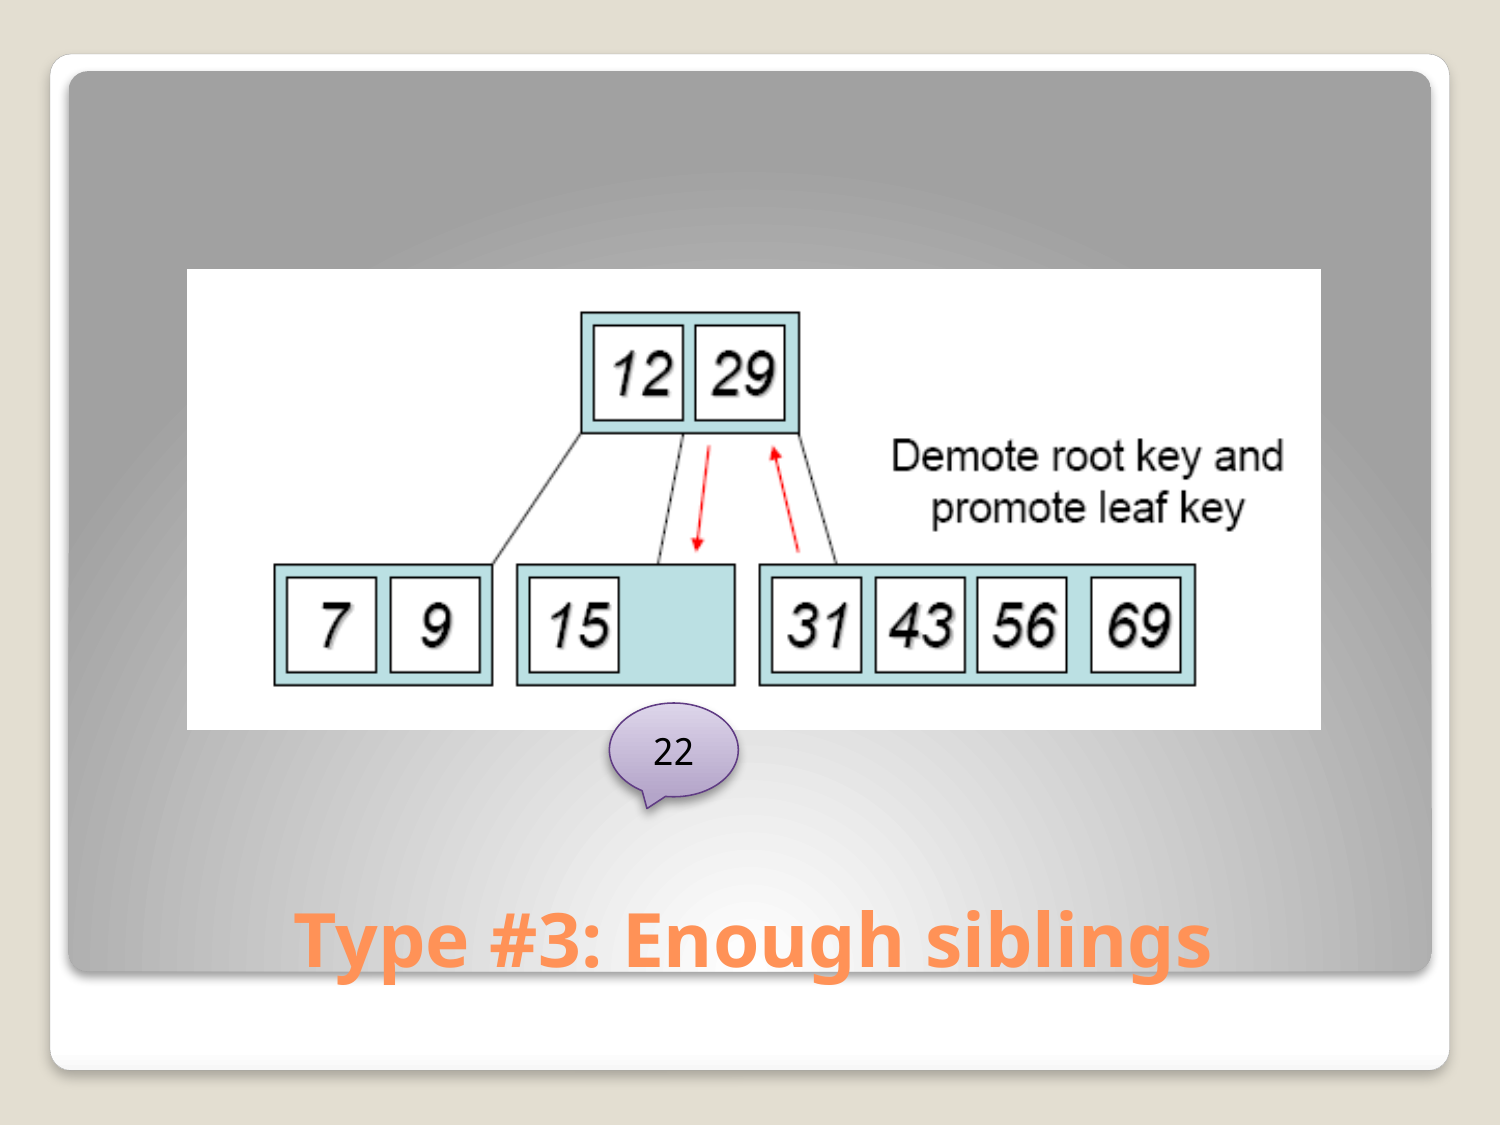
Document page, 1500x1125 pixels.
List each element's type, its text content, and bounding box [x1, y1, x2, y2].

text_box 22 [608, 743, 740, 810]
picture [187, 269, 1321, 730]
title Type #3: Enough siblings [82, 817, 1425, 990]
